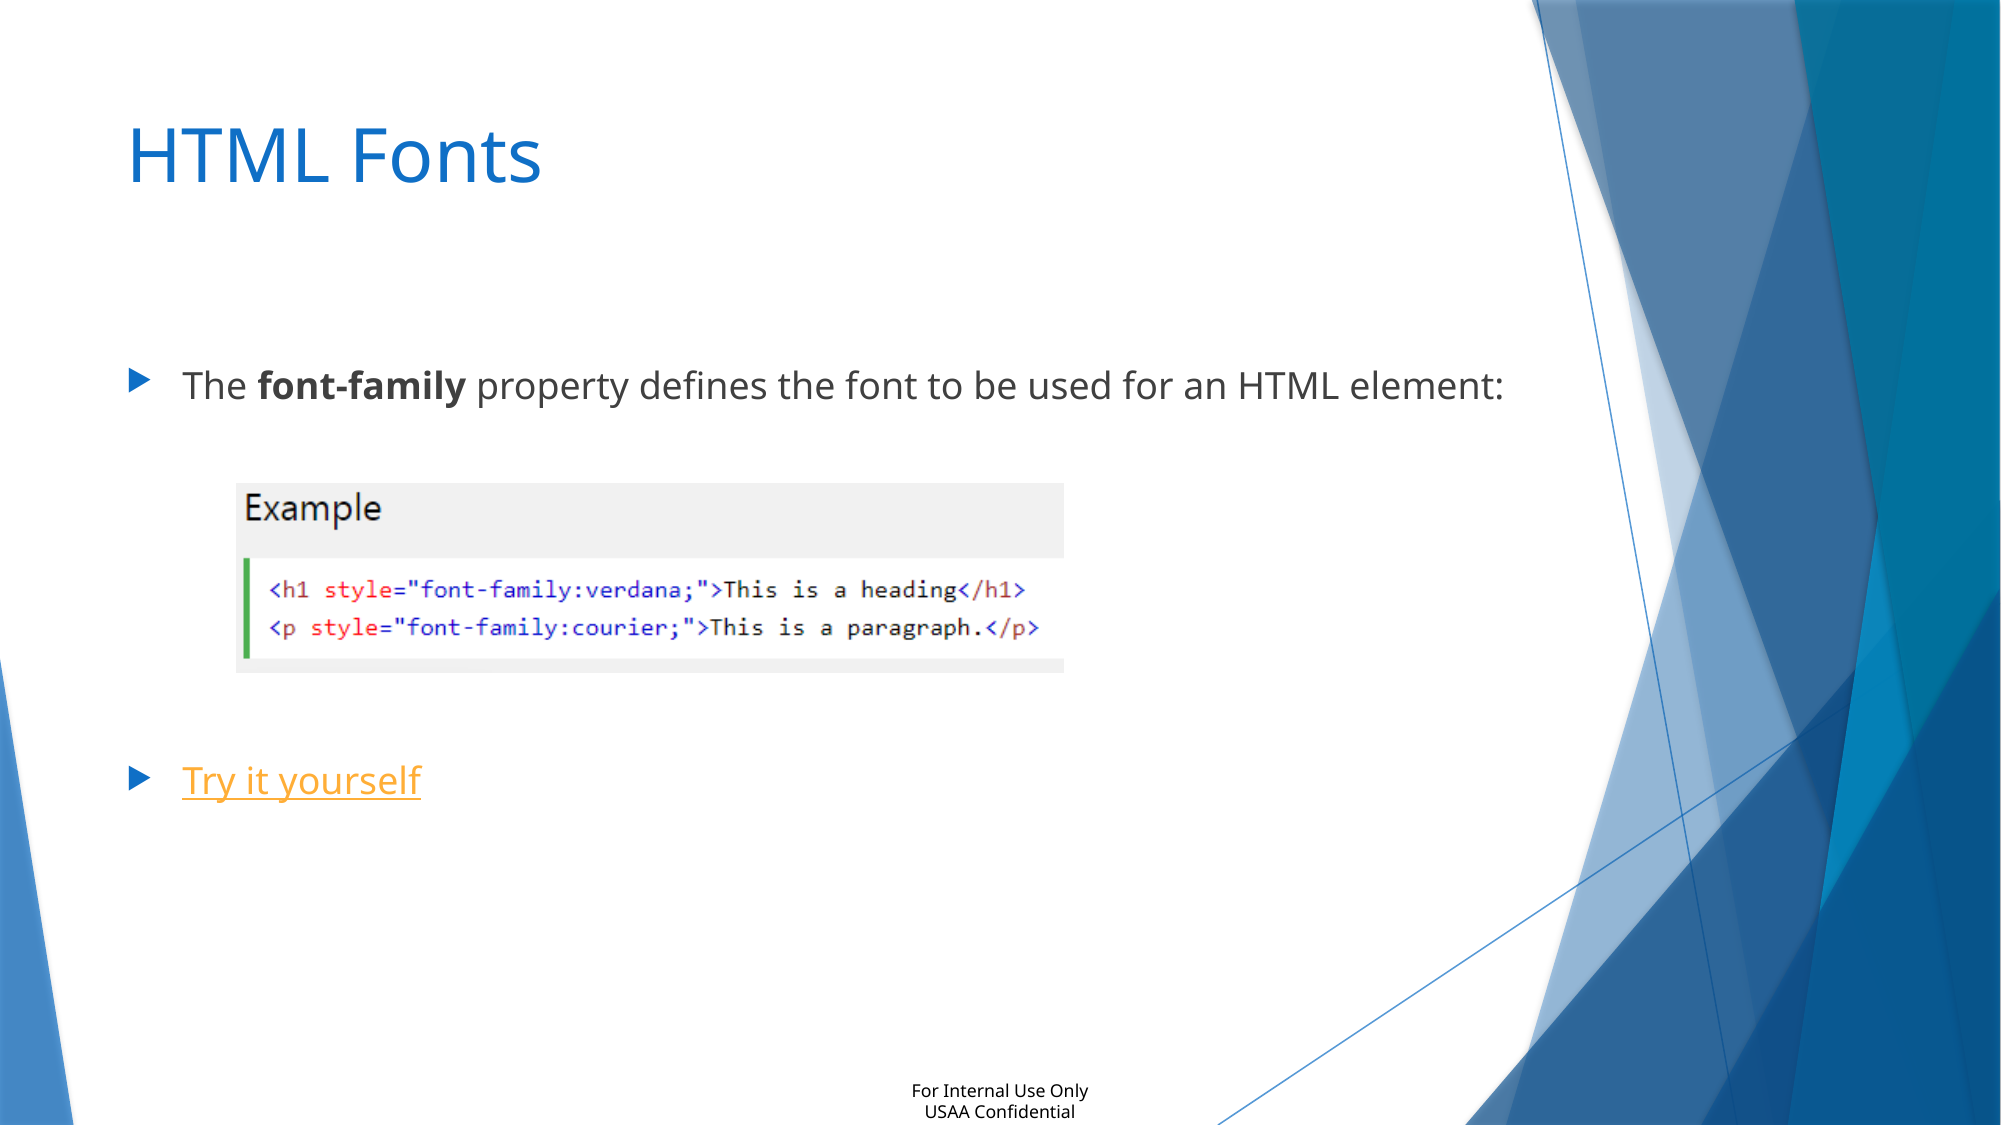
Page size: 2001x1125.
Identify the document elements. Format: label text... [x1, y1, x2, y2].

picture [236, 483, 1064, 674]
title HTML Fonts [111, 99, 1522, 317]
list The font-family property defines the font to be used for an HTML element: Try it yourself [111, 354, 1522, 992]
